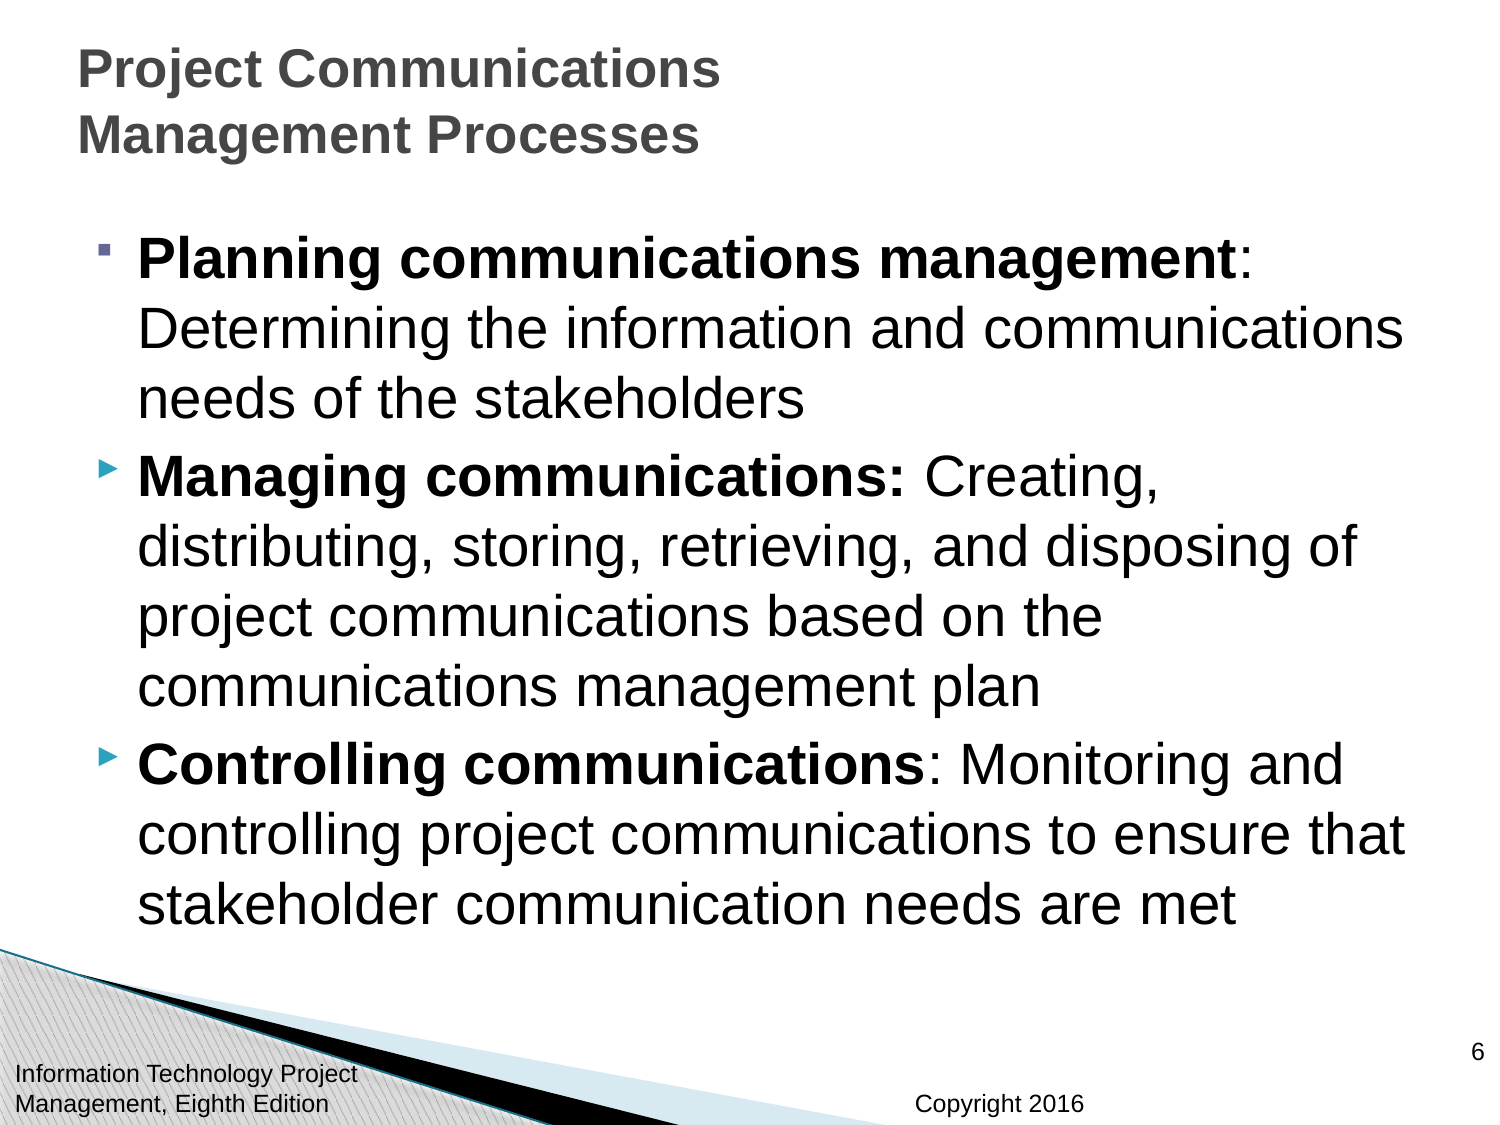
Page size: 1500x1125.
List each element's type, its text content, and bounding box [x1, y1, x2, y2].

list Planning communications management: Determining the information and communications needs of the stakeholders Managing communications: Creating, distributing, storing, retrieving, and disposing of project communications based on the communications management plan Controlling communications: Monitoring and controlling project communications to ensure that stakeholder communication needs are met [62, 212, 1476, 963]
title Project Communications Management Processes [62, 24, 1438, 172]
footer Information Technology Project Management, Eighth Edition [0, 1065, 425, 1125]
slide_number 6 [1408, 1012, 1500, 1073]
